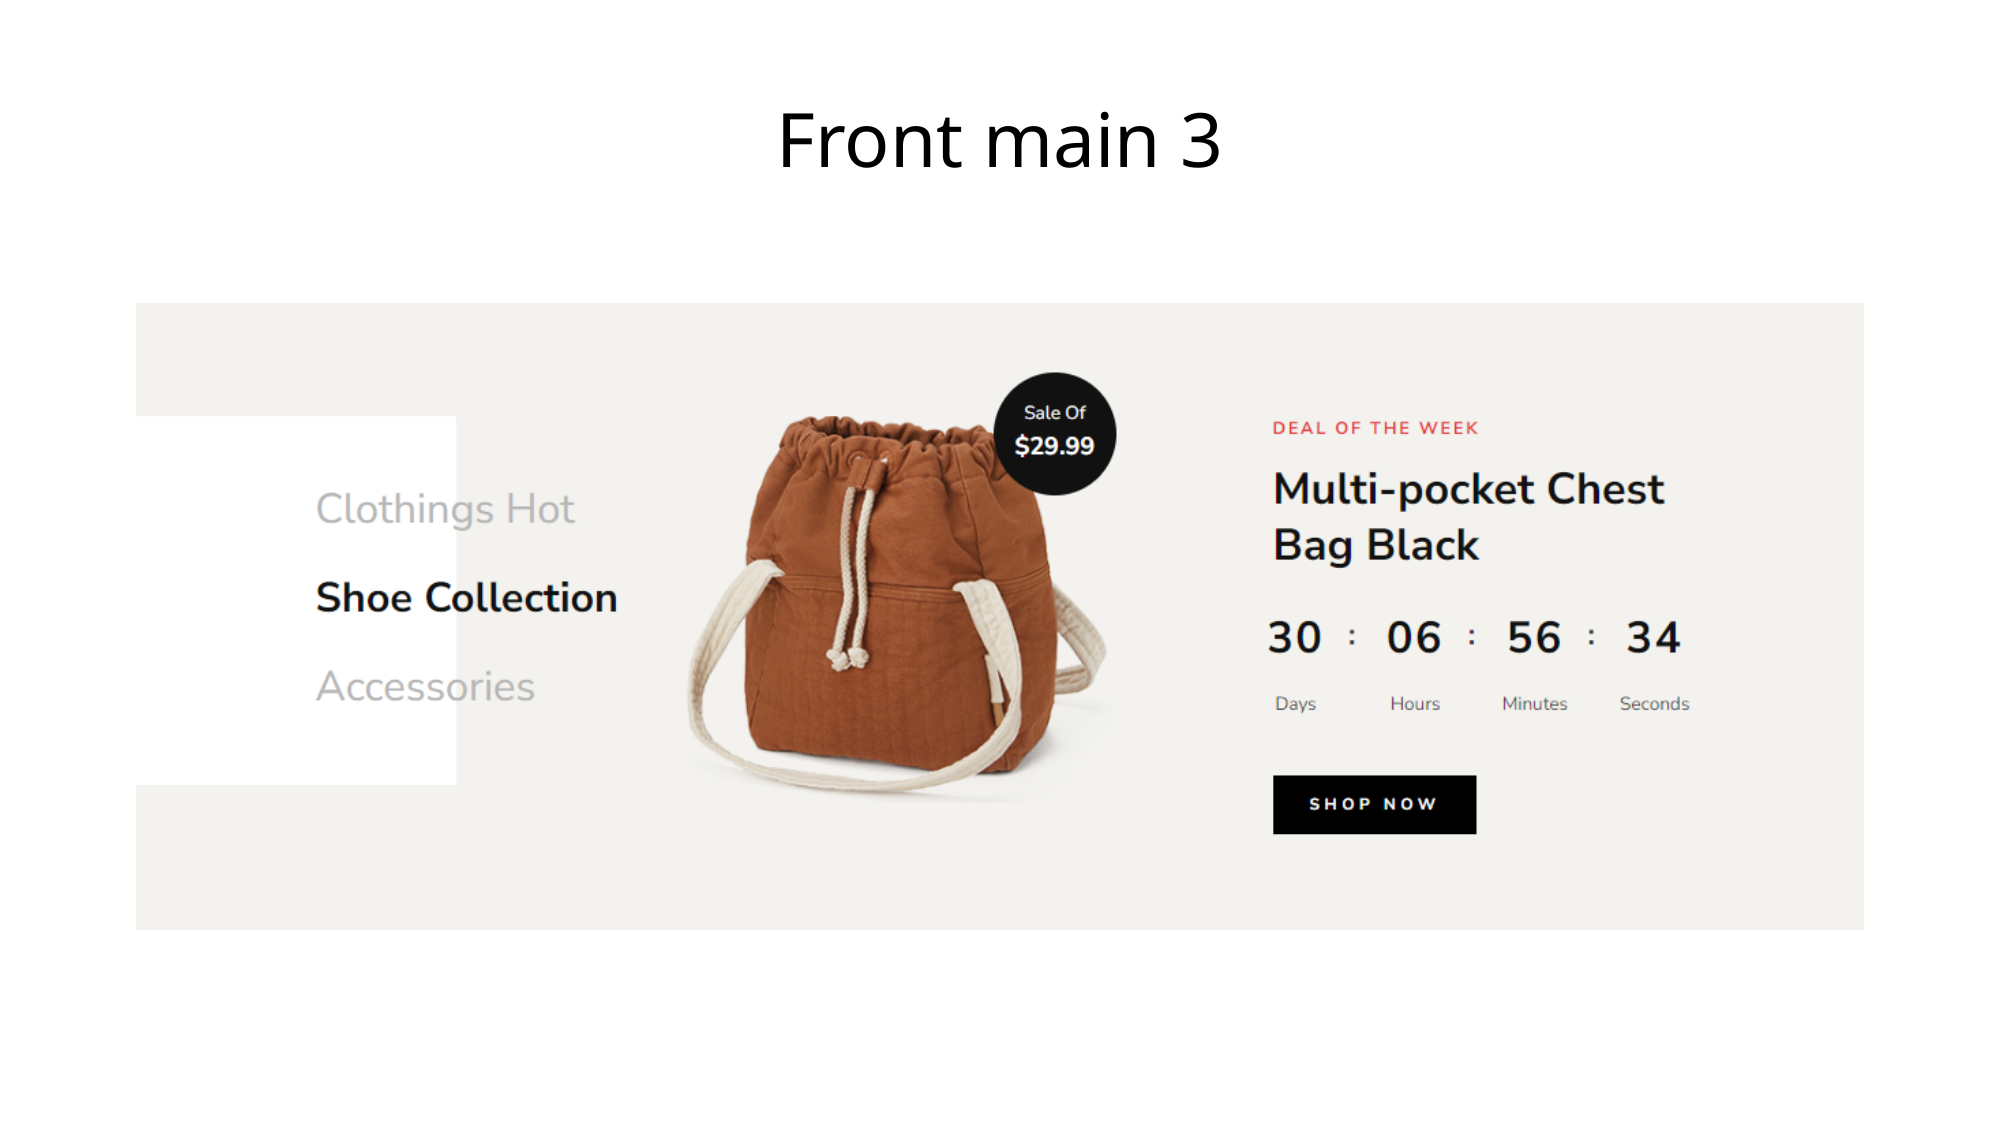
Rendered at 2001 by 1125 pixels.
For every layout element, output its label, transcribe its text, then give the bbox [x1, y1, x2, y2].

title Front main 3 [137, 59, 1863, 227]
picture [136, 303, 1864, 930]
